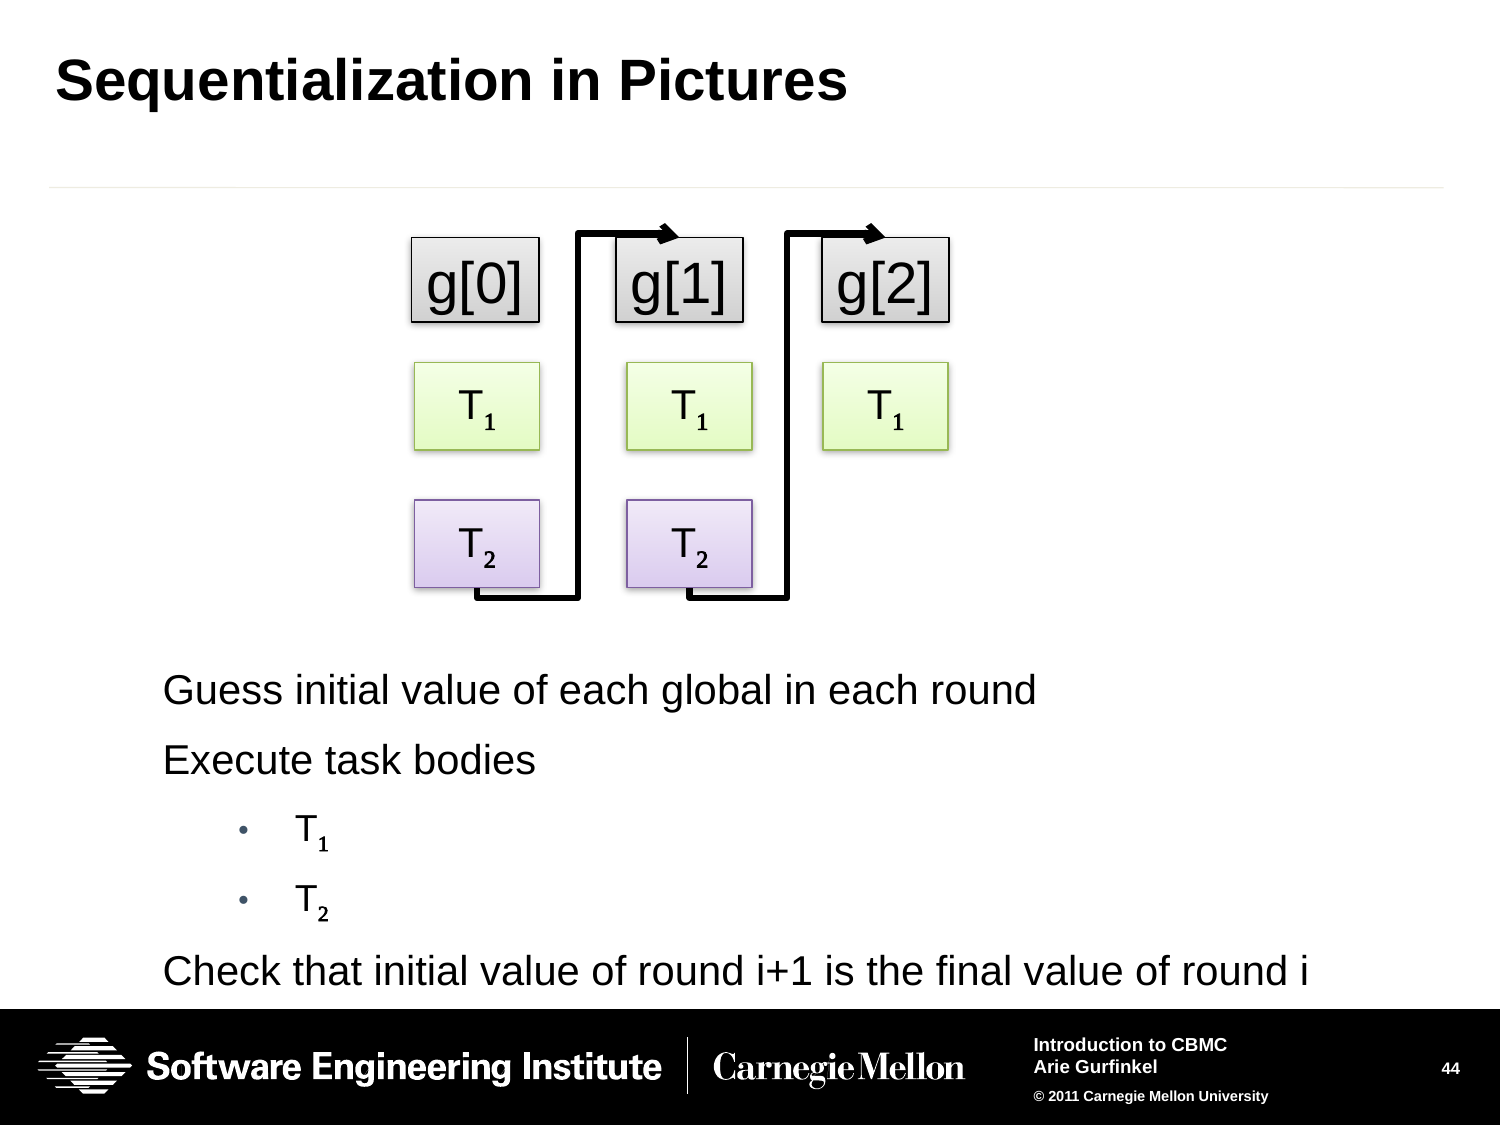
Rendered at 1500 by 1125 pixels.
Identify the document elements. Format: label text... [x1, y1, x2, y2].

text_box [402, 311, 754, 514]
text_box g[2] [821, 237, 950, 312]
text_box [612, 314, 963, 511]
title Sequentialization in Pictures [55, 49, 1374, 143]
text_box g[0] [411, 237, 540, 309]
text_box g[1] [615, 237, 744, 309]
list Guess initial value of each global in each round Execute task bodies T1 T2 Check that initial value of round i+1 is the final value of round i [162, 662, 1500, 963]
text_box T2 [626, 521, 753, 588]
text_box T2 [414, 522, 540, 588]
